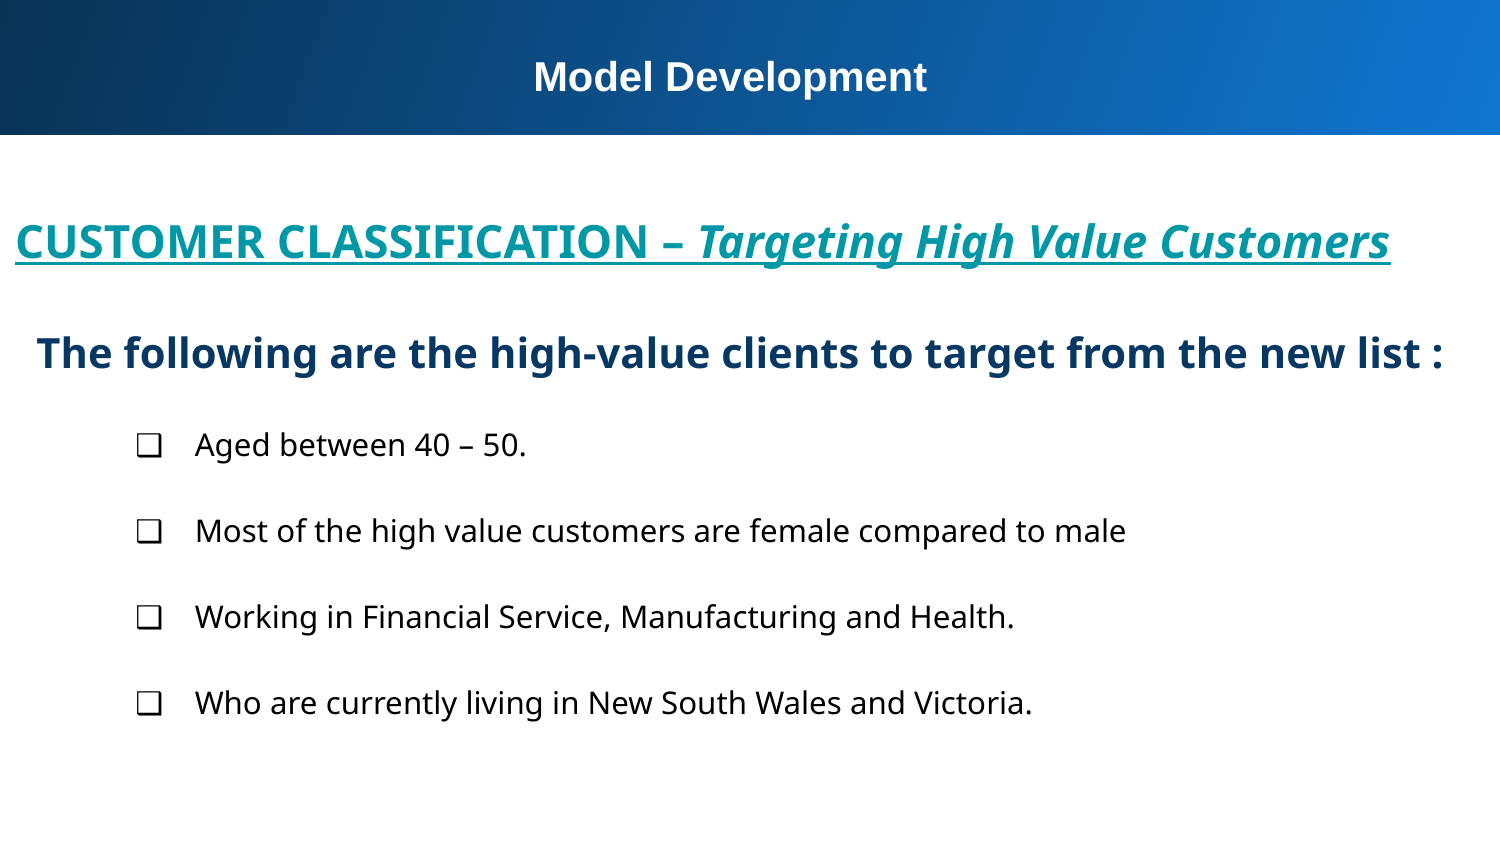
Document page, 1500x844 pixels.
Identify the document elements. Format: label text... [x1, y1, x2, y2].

text_box Model Development [33, 34, 1439, 125]
list The following are the high-value clients to target from the new list : Aged between 40 – 50. Most of the high value customers are female compared to male Working in Financial Service, Manufacturing and Health. Who are currently living in New South Wales and Victoria. [21, 254, 1483, 824]
text_box [0, 0, 1500, 134]
text_box CUSTOMER CLASSIFICATION – Targeting High Value Customers [0, 134, 1500, 307]
